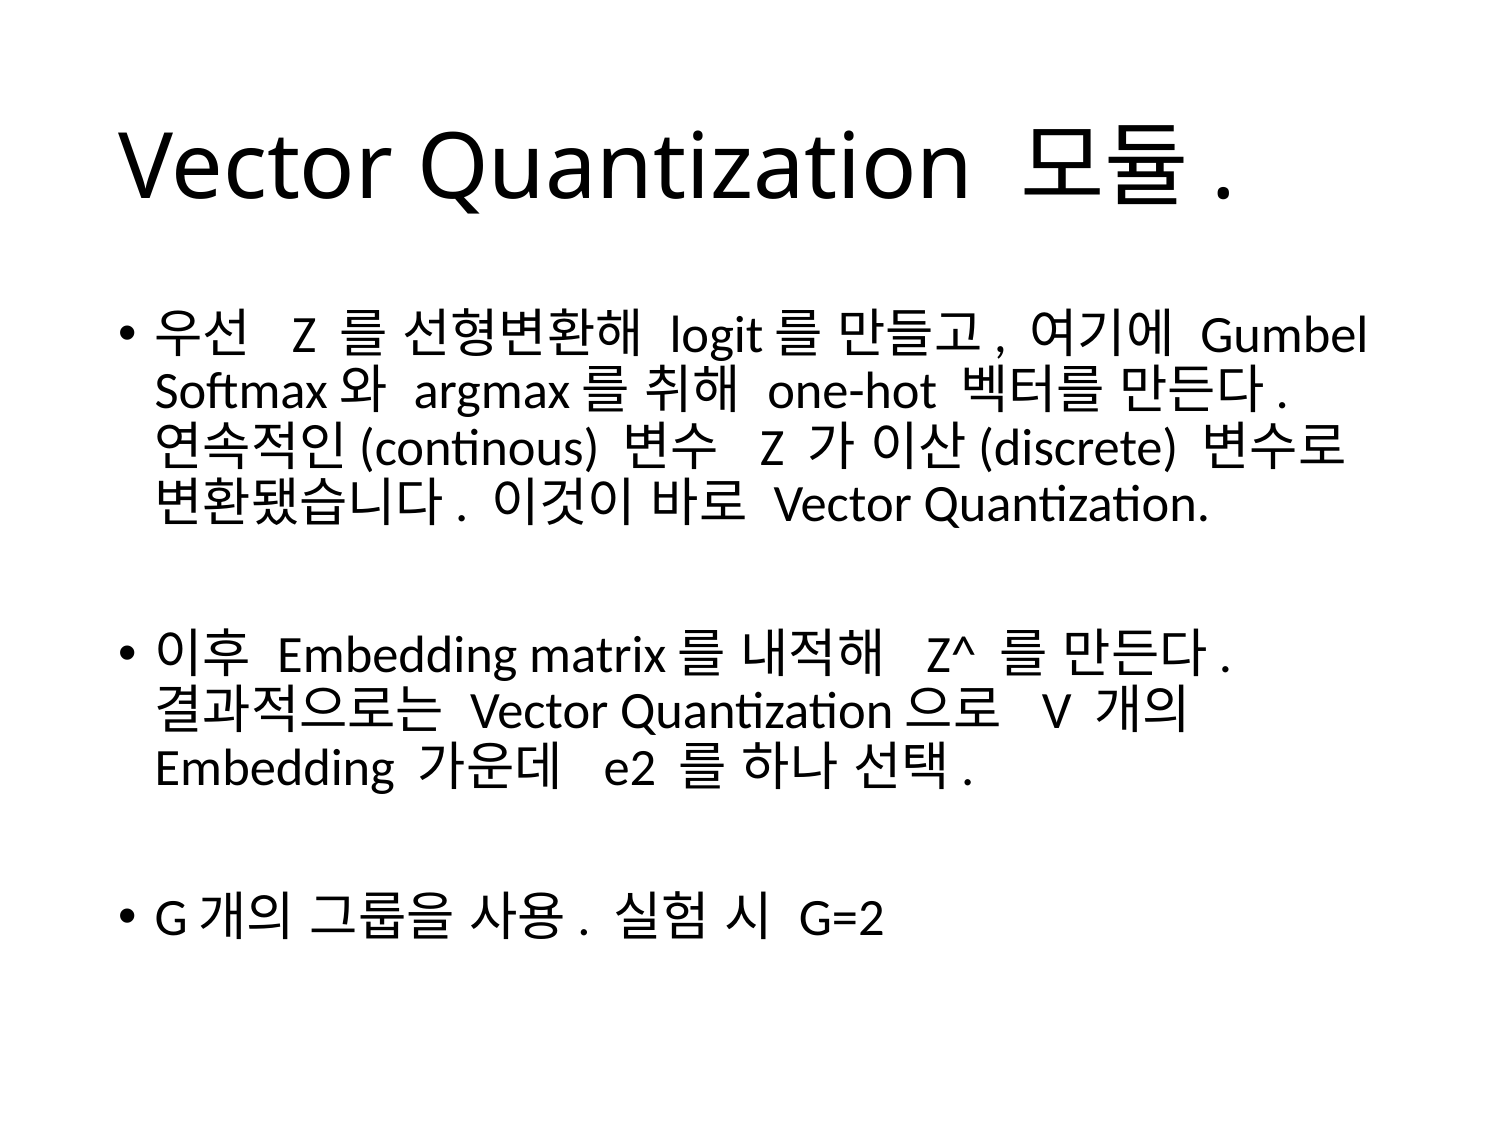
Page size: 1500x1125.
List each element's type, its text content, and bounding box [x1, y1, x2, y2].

list 우선 Z 를 선형변환해 logit를 만들고, 여기에 Gumbel Softmax와 argmax를 취해 one-hot 벡터를 만든다. 연속적인(continous) 변수 Z 가 이산(discrete) 변수로 변환됐습니다. 이것이 바로 Vector Quantization. 이후 Embedding matrix를 내적해 Z^ 를 만든다. 결과적으로는 Vector Quantization으로 V 개의 Embedding 가운데 e2 를 하나 선택. G개의 그룹을 사용. 실험 시 G=2 [103, 299, 1397, 333]
text_box [103, 333, 1397, 1086]
title Vector Quantization 모듈. [103, 59, 1397, 278]
